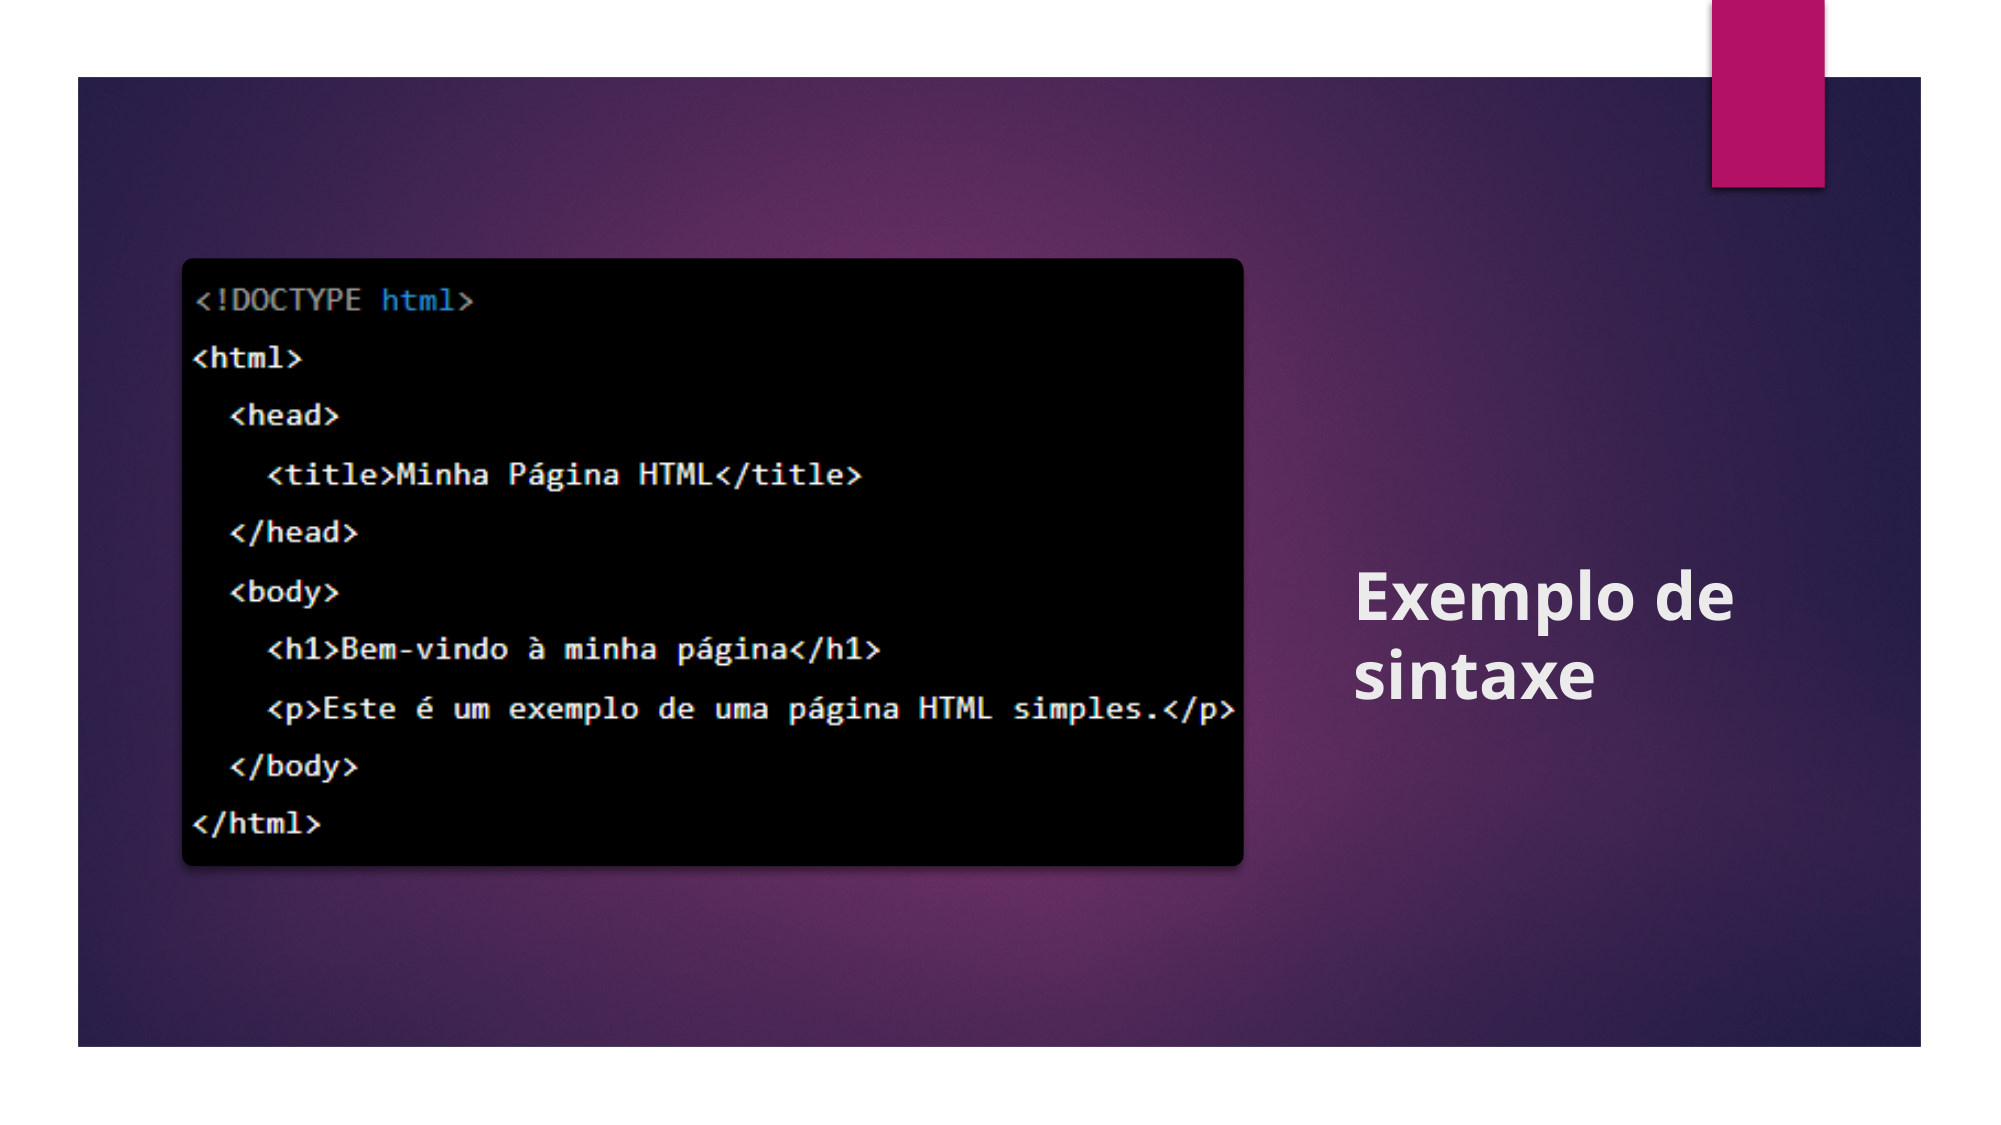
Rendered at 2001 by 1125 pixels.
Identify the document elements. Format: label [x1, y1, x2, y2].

text_box [0, 0, 2000, 1125]
list [181, 258, 1244, 867]
